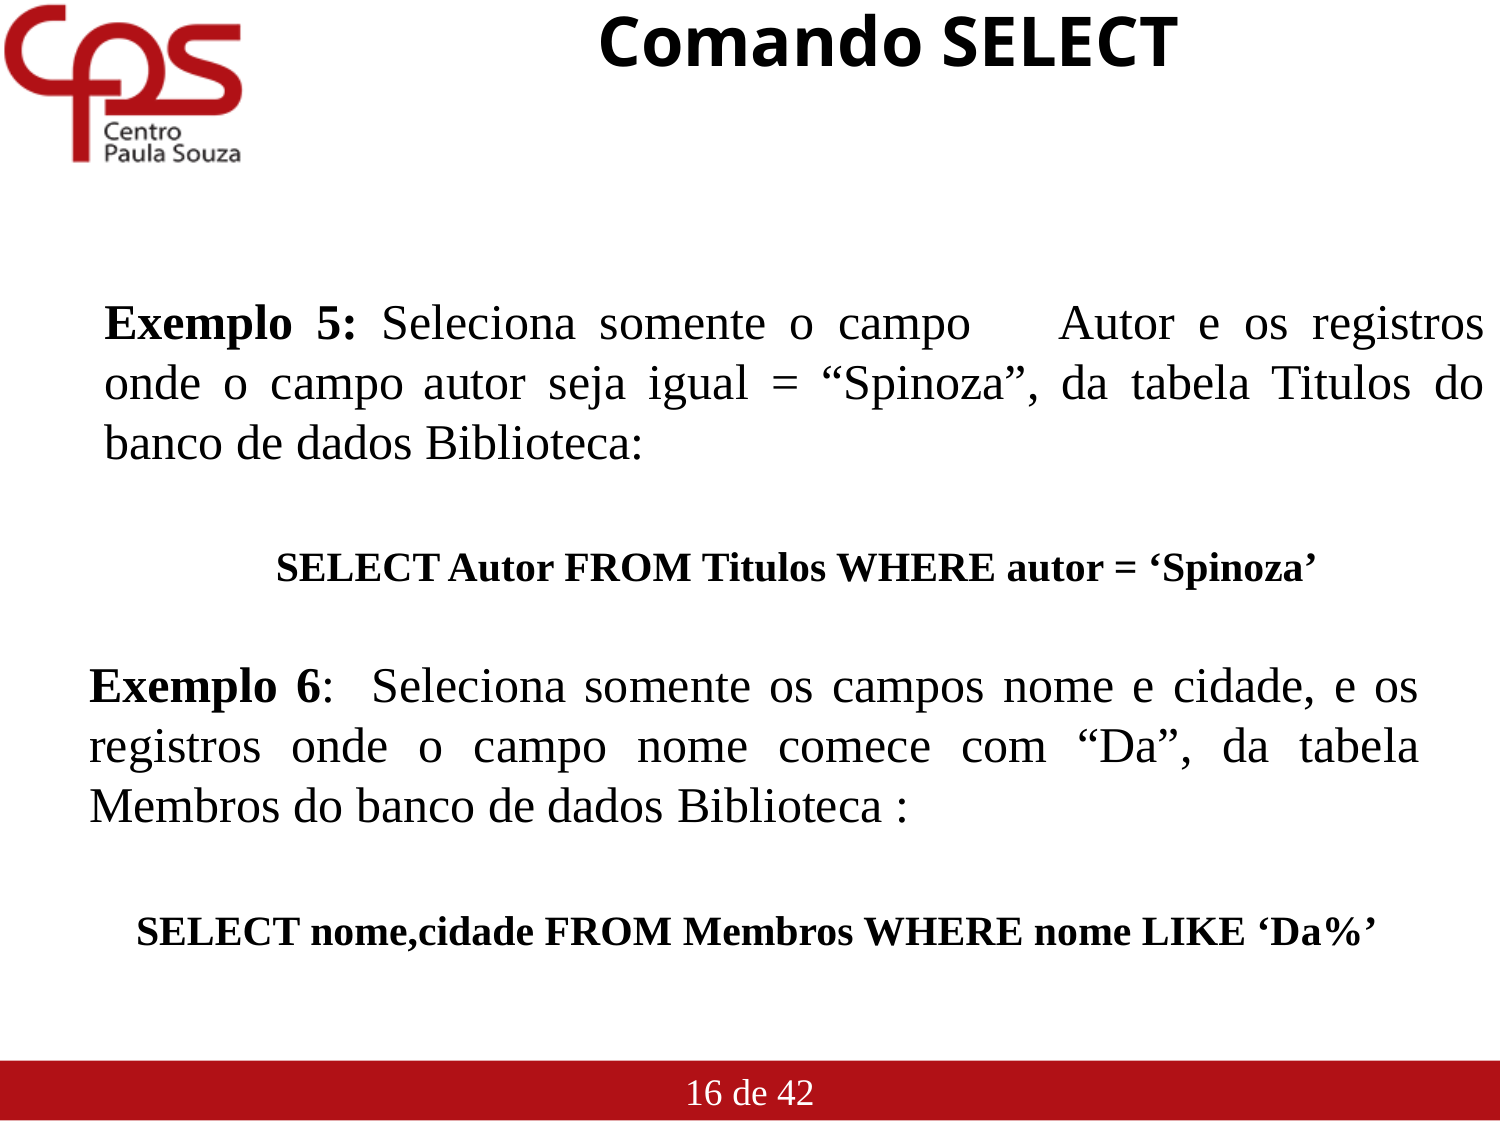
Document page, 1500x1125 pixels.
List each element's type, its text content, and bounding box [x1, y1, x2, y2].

picture [0, 0, 250, 177]
text_box Exemplo 5: Seleciona somente o campo Autor e os registros onde o campo autor seja igual = “Spinoza”, da tabela Titulos do banco de dados Biblioteca: SELECT Autor FROM Titulos WHERE autor = ‘Spinoza’ [41, 281, 1500, 598]
text_box Exemplo 6: Seleciona somente os campos nome e cidade, e os registros onde o campo nome comece com “Da”, da tabela Membros do banco de dados Biblioteca : SELECT nome,cidade FROM Membros WHERE nome LIKE ‘Da%’ [26, 645, 1436, 961]
title Comando SELECT [277, 0, 1499, 101]
